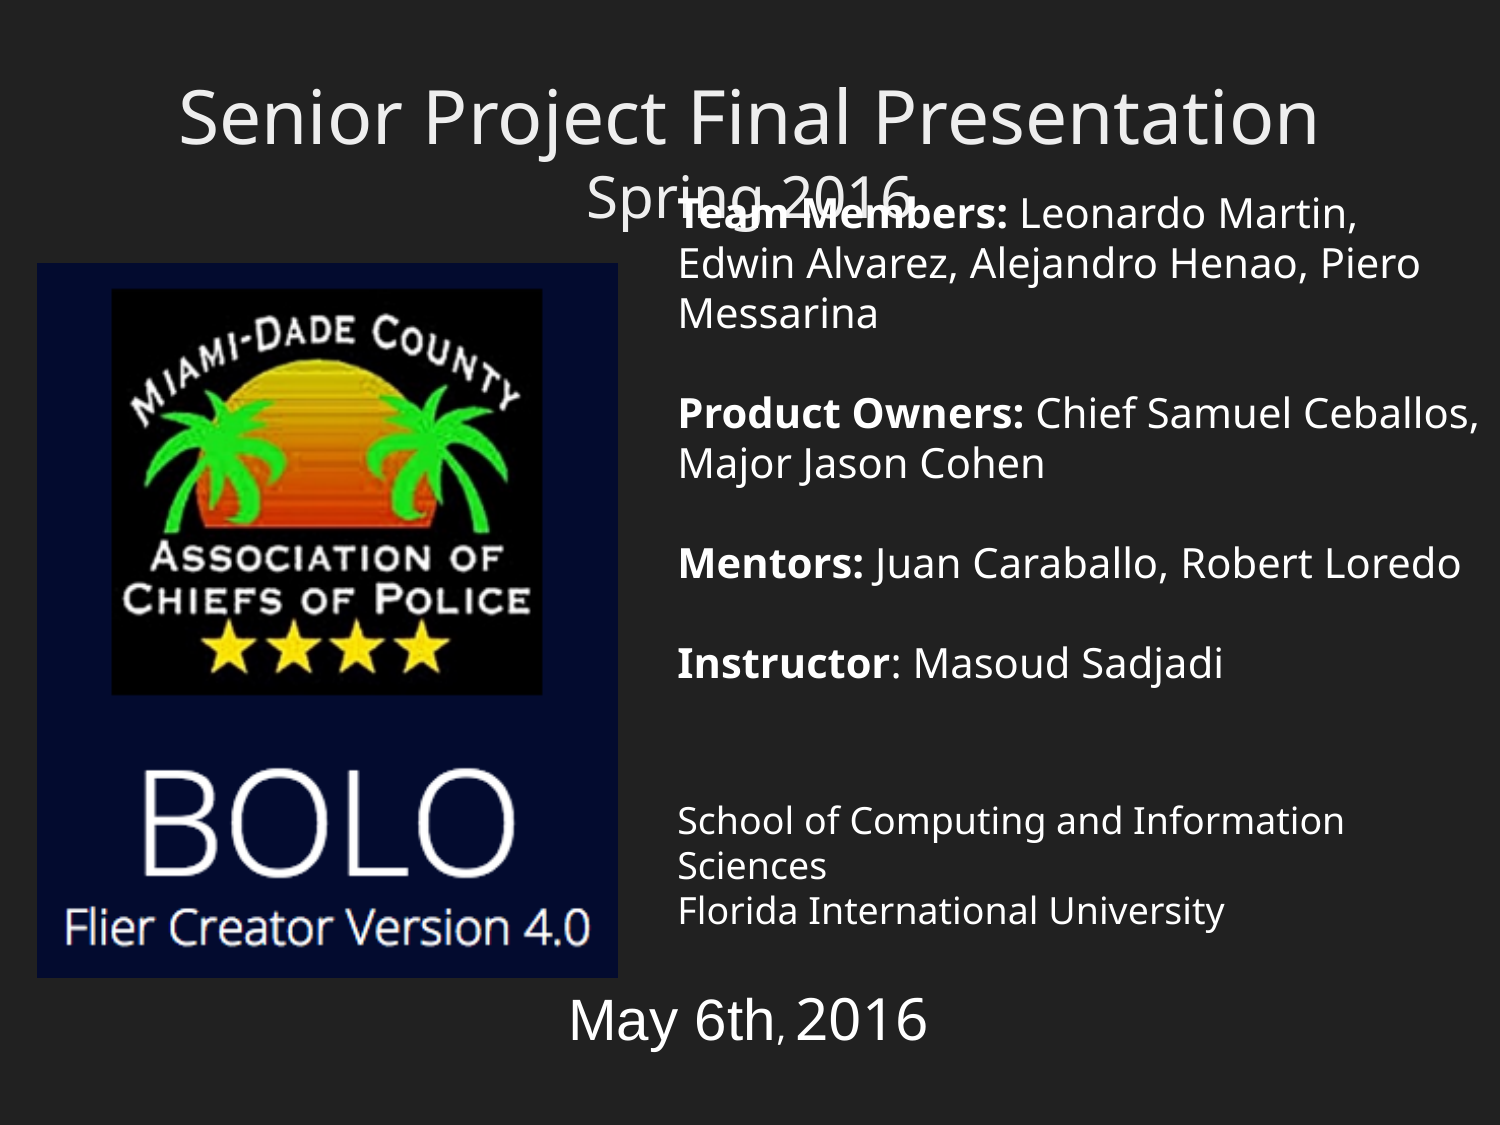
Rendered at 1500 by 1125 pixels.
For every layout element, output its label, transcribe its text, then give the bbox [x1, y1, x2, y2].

subtitle May 6th, 2016 [36, 975, 1462, 1125]
text_box Team Members: Leonardo Martin, Edwin Alvarez, Alejandro Henao, Piero Messarina Product Owners: Chief Samuel Ceballos, Major Jason Cohen Mentors: Juan Caraballo, Robert Loredo Instructor: Masoud Sadjadi School of Computing and Information Sciences Florida International University [662, 255, 1500, 985]
text_box Senior Project Final Presentation Spring 2016 [37, 37, 1463, 238]
picture [37, 262, 619, 978]
